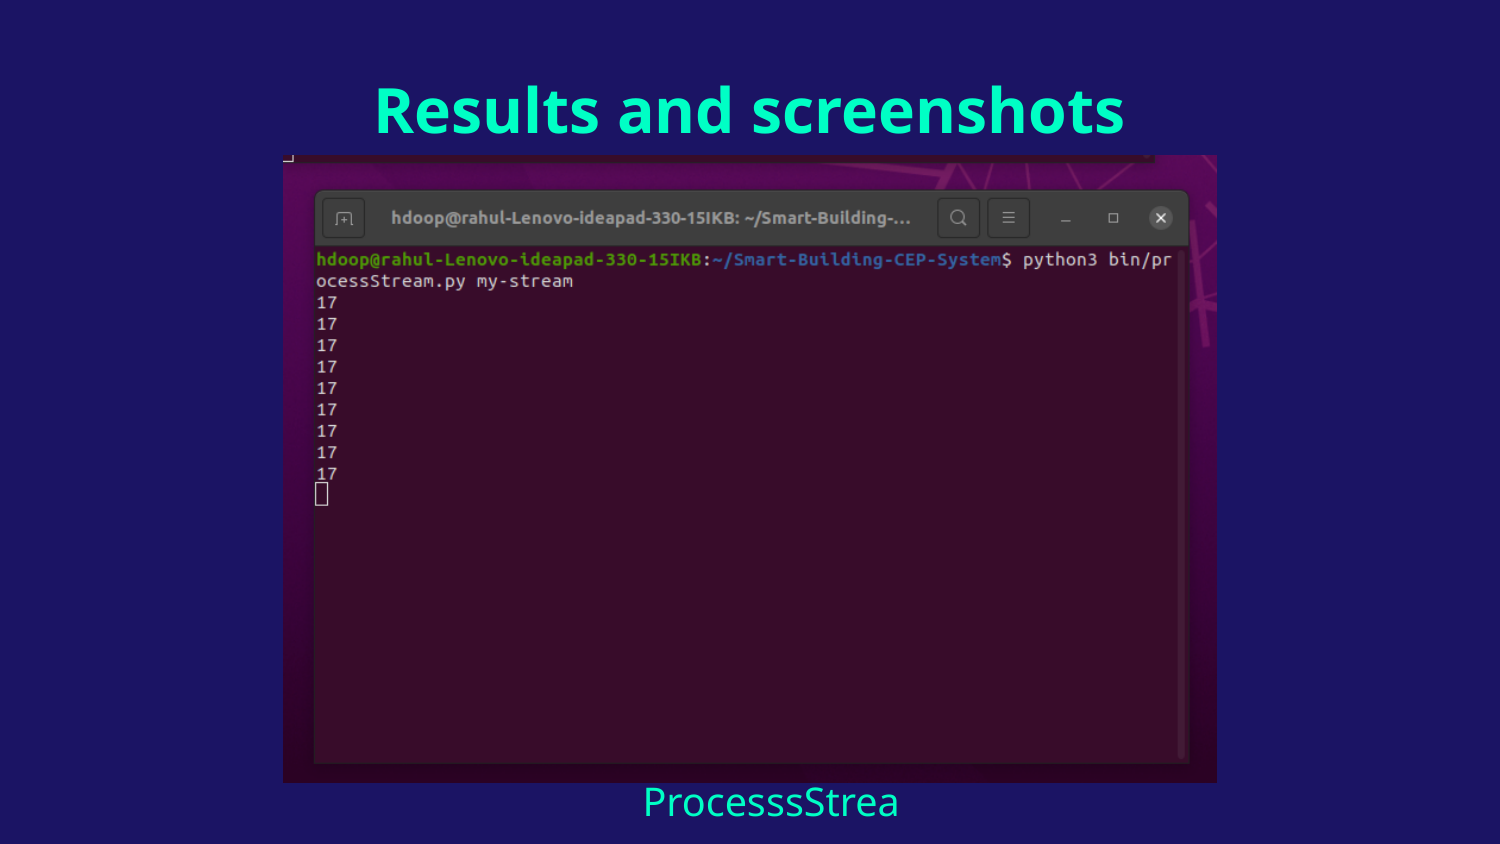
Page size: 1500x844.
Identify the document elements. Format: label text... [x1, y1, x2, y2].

text_box Results and screenshots [209, 56, 1291, 166]
text_box ProcesssStream [611, 791, 932, 844]
picture [283, 154, 1217, 784]
